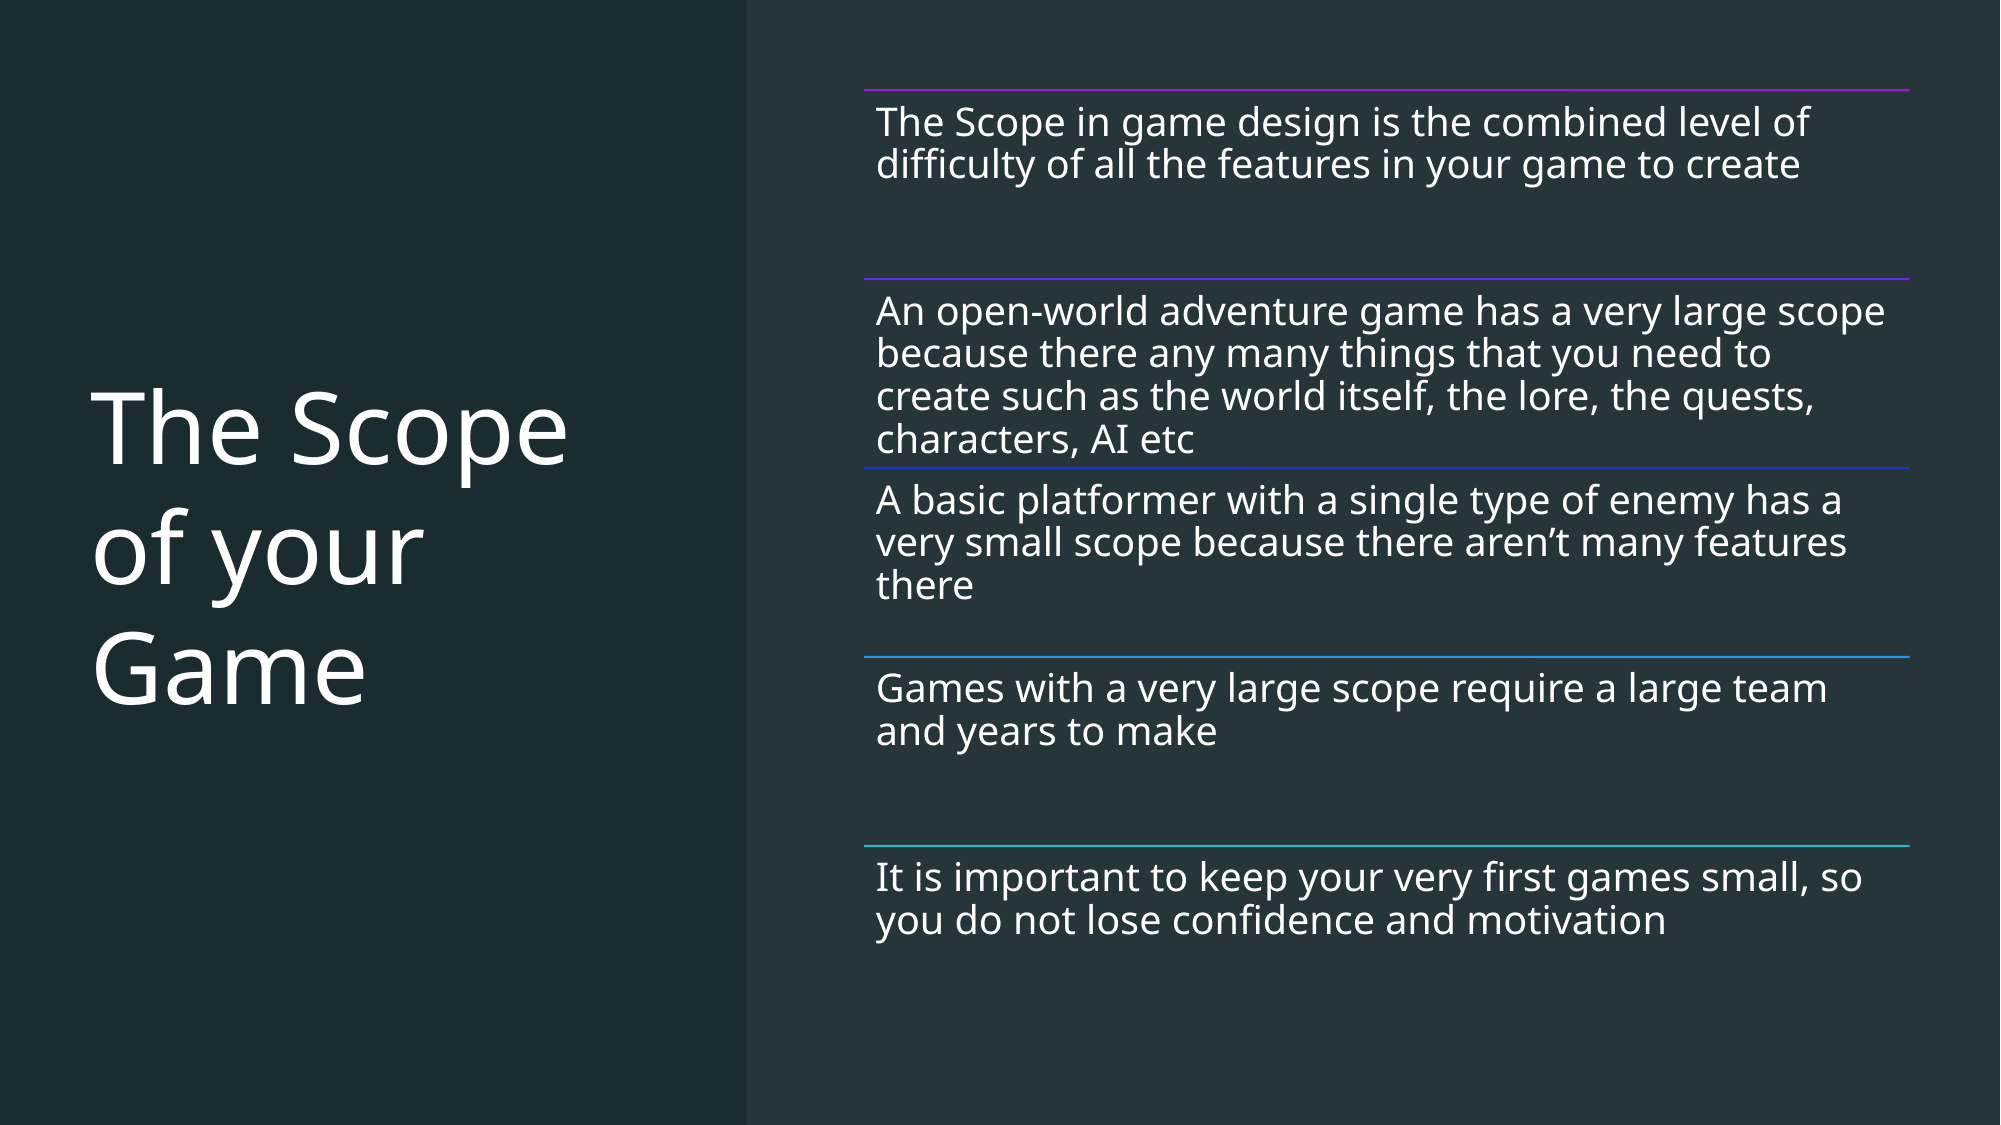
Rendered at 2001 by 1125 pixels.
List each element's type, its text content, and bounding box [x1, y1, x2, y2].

text_box [745, 0, 2000, 1125]
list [864, 90, 1910, 1035]
title The Scope of your Game [90, 90, 676, 1000]
text_box [0, 0, 745, 1125]
